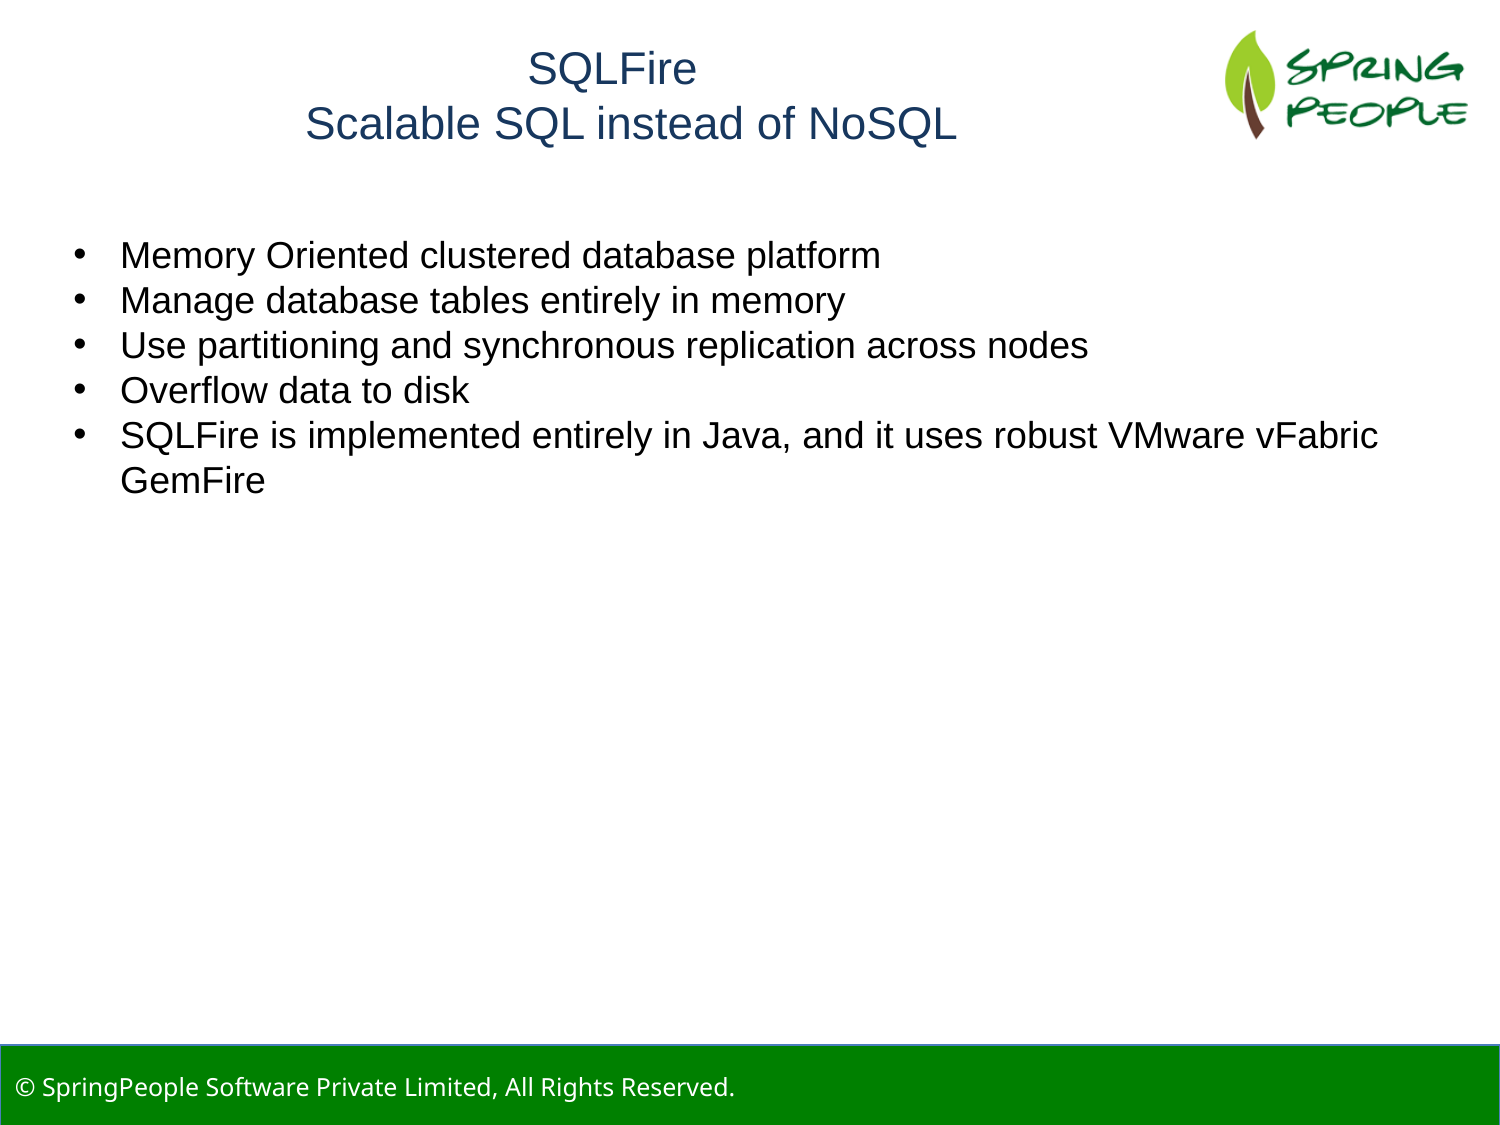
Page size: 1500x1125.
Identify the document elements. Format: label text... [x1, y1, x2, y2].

picture [1216, 30, 1468, 140]
text_box SQLFire Scalable SQL instead of NoSQL [41, 30, 1184, 156]
text_box Memory Oriented clustered database platform Manage database tables entirely in memory Use partitioning and synchronous replication across nodes Overflow data to disk SQLFire is implemented entirely in Java, and it uses robust VMware vFabric GemFire [58, 223, 1455, 509]
